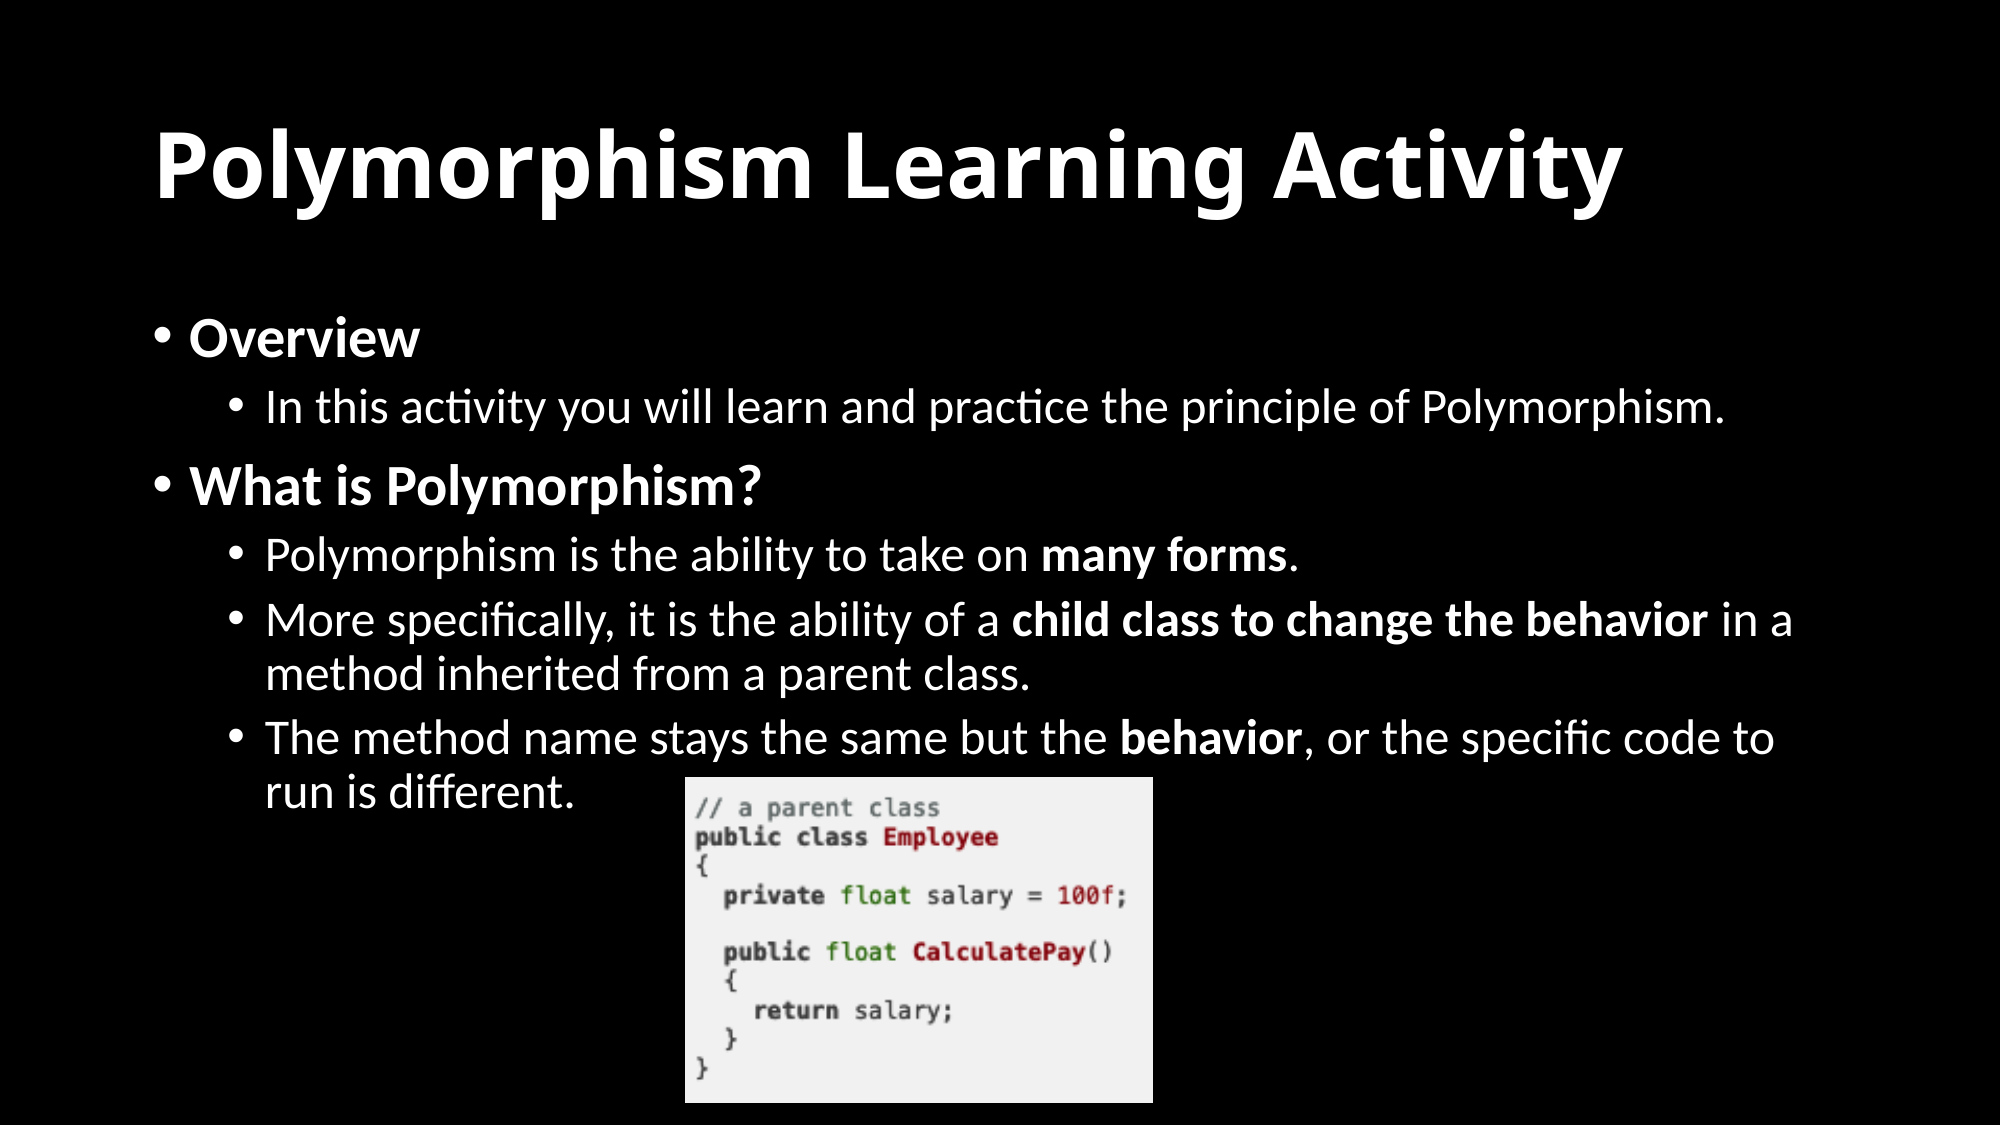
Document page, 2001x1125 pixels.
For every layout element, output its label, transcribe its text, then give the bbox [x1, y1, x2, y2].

list Overview In this activity you will learn and practice the principle of Polymorphism. What is Polymorphism? Polymorphism is the ability to take on many forms. More specifically, it is the ability of a child class to change the behavior in a method inherited from a parent class. The method name stays the same but the behavior, or the specific code to run is different. [137, 299, 1863, 1014]
title Polymorphism Learning Activity [137, 59, 1863, 278]
picture [685, 777, 1153, 1103]
